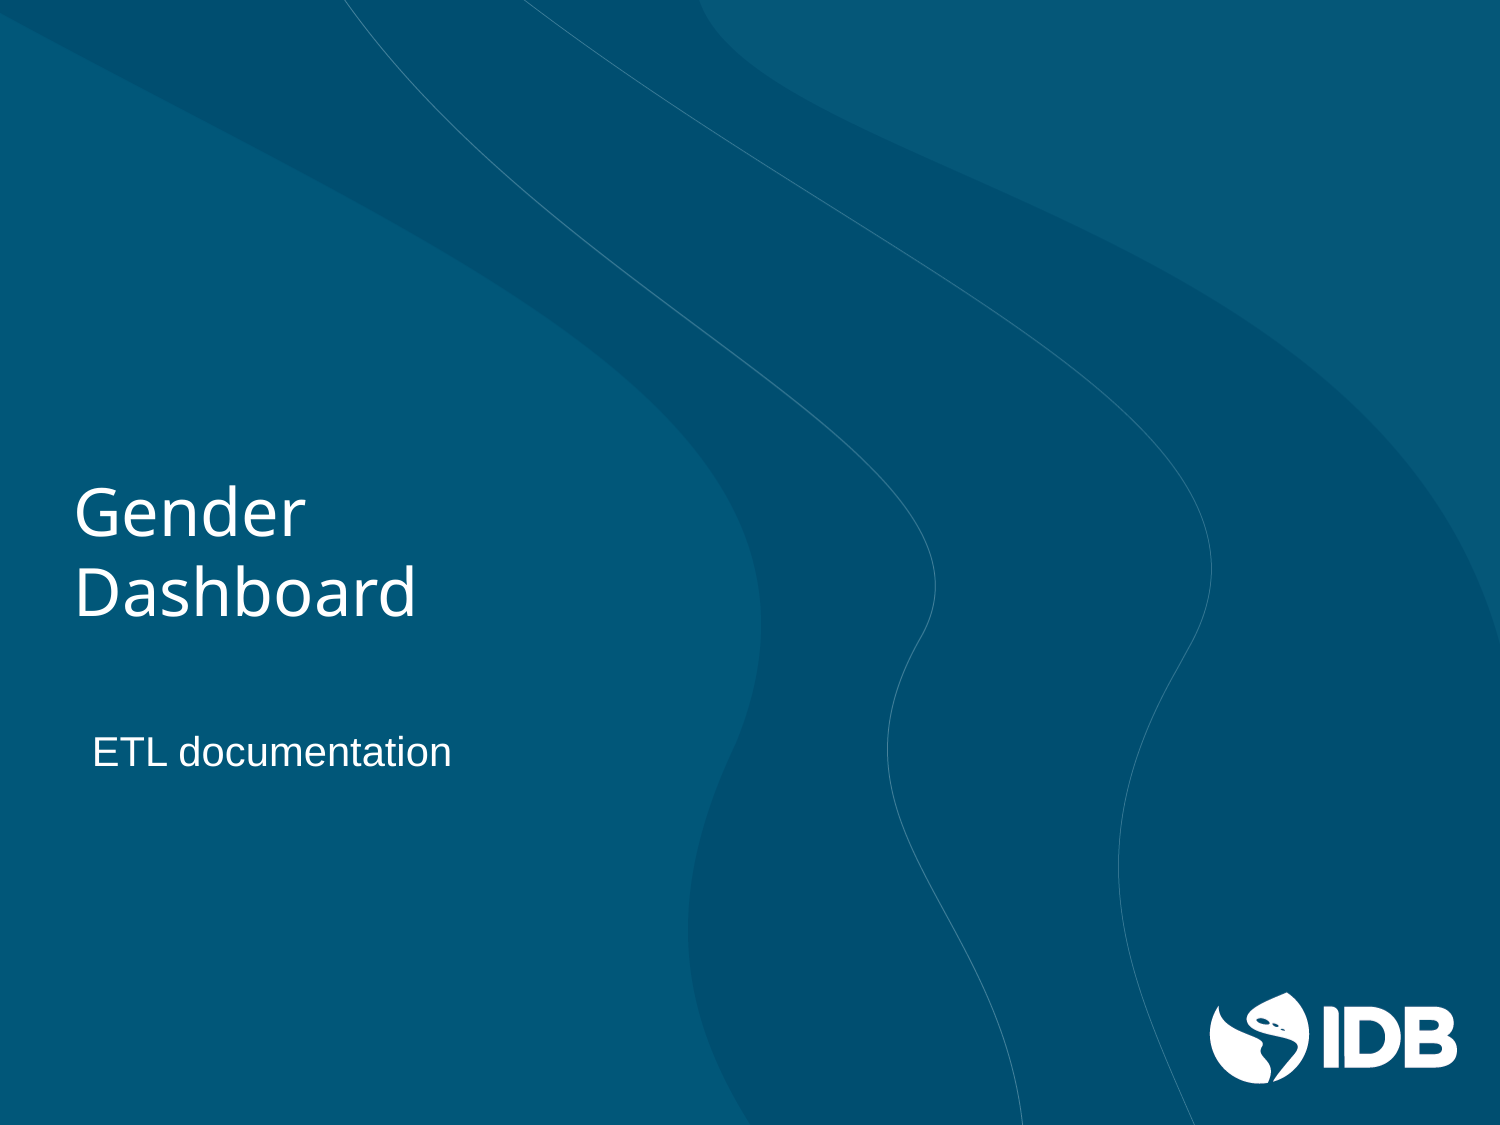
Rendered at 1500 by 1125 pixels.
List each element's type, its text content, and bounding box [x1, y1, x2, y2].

picture [1210, 1009, 1270, 1083]
subtitle ETL documentation [76, 716, 667, 833]
picture [1247, 993, 1309, 1080]
title Gender Dashboard [58, 429, 648, 671]
picture [1345, 1007, 1400, 1067]
picture [1405, 1007, 1456, 1067]
picture [1324, 1006, 1338, 1067]
